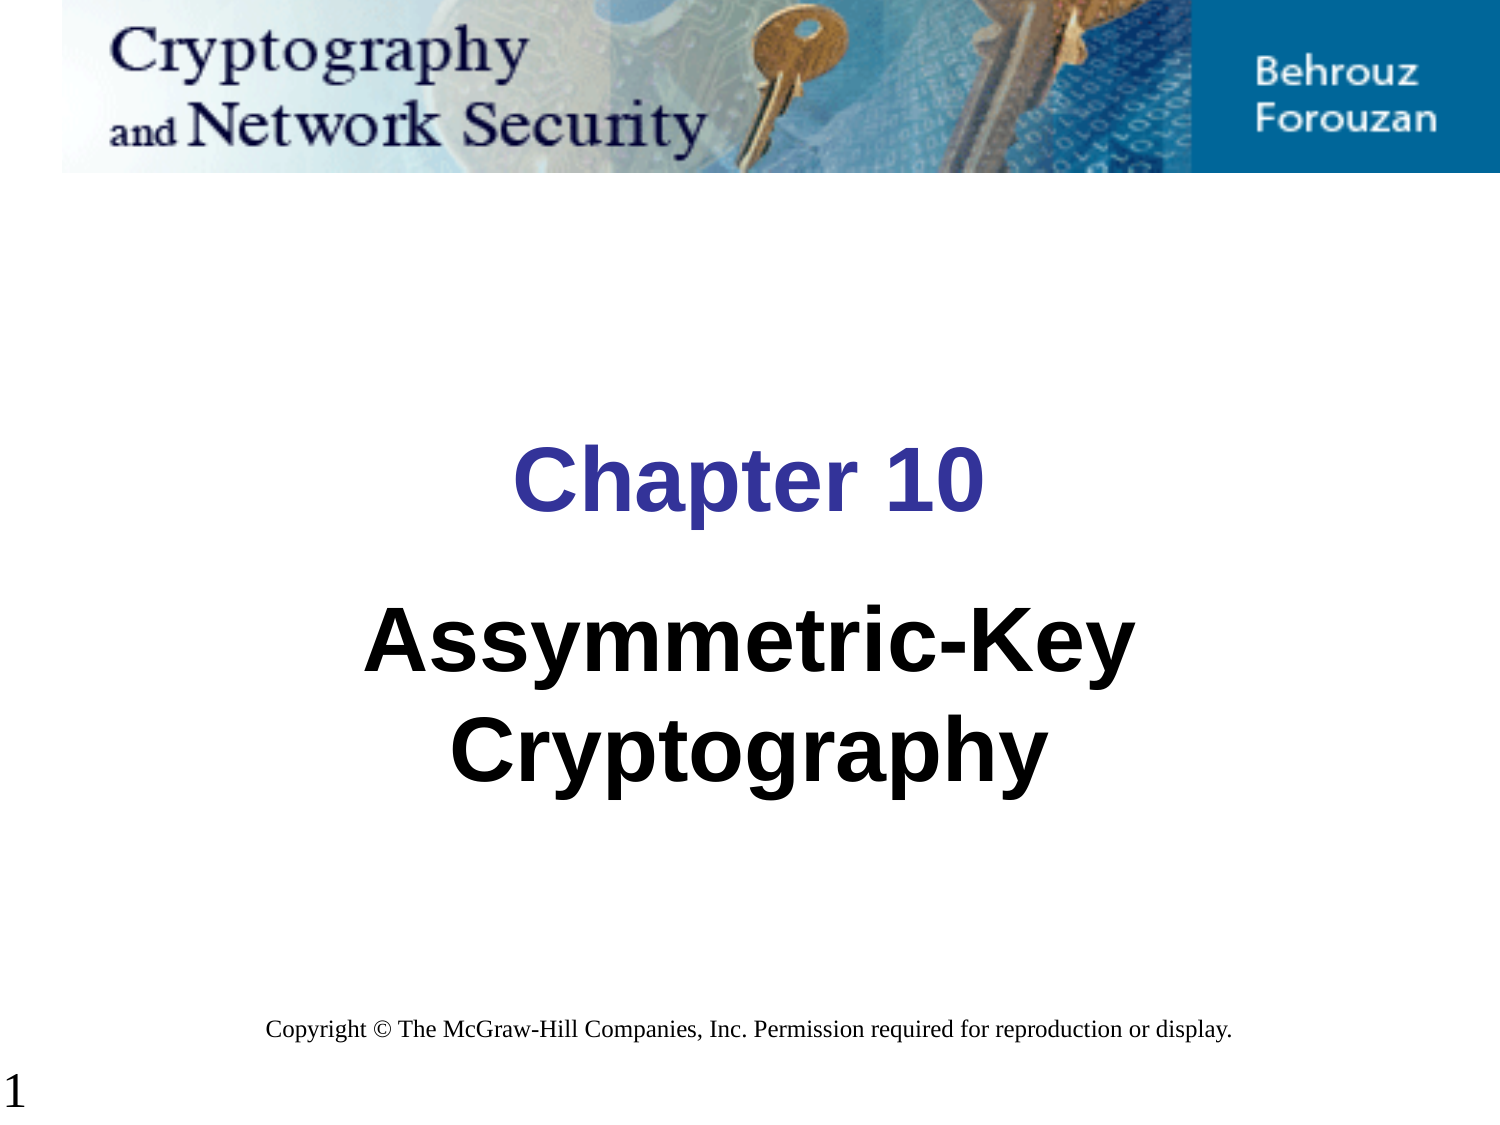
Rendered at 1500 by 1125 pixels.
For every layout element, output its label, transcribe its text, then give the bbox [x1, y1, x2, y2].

slide_number 1 [0, 1050, 300, 1125]
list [62, 0, 1500, 173]
text_box Chapter 10 Assymmetric-Key Cryptography [187, 412, 1313, 808]
text_box Copyright © The McGraw-Hill Companies, Inc. Permission required for reproduction or display. [0, 1004, 1500, 1050]
